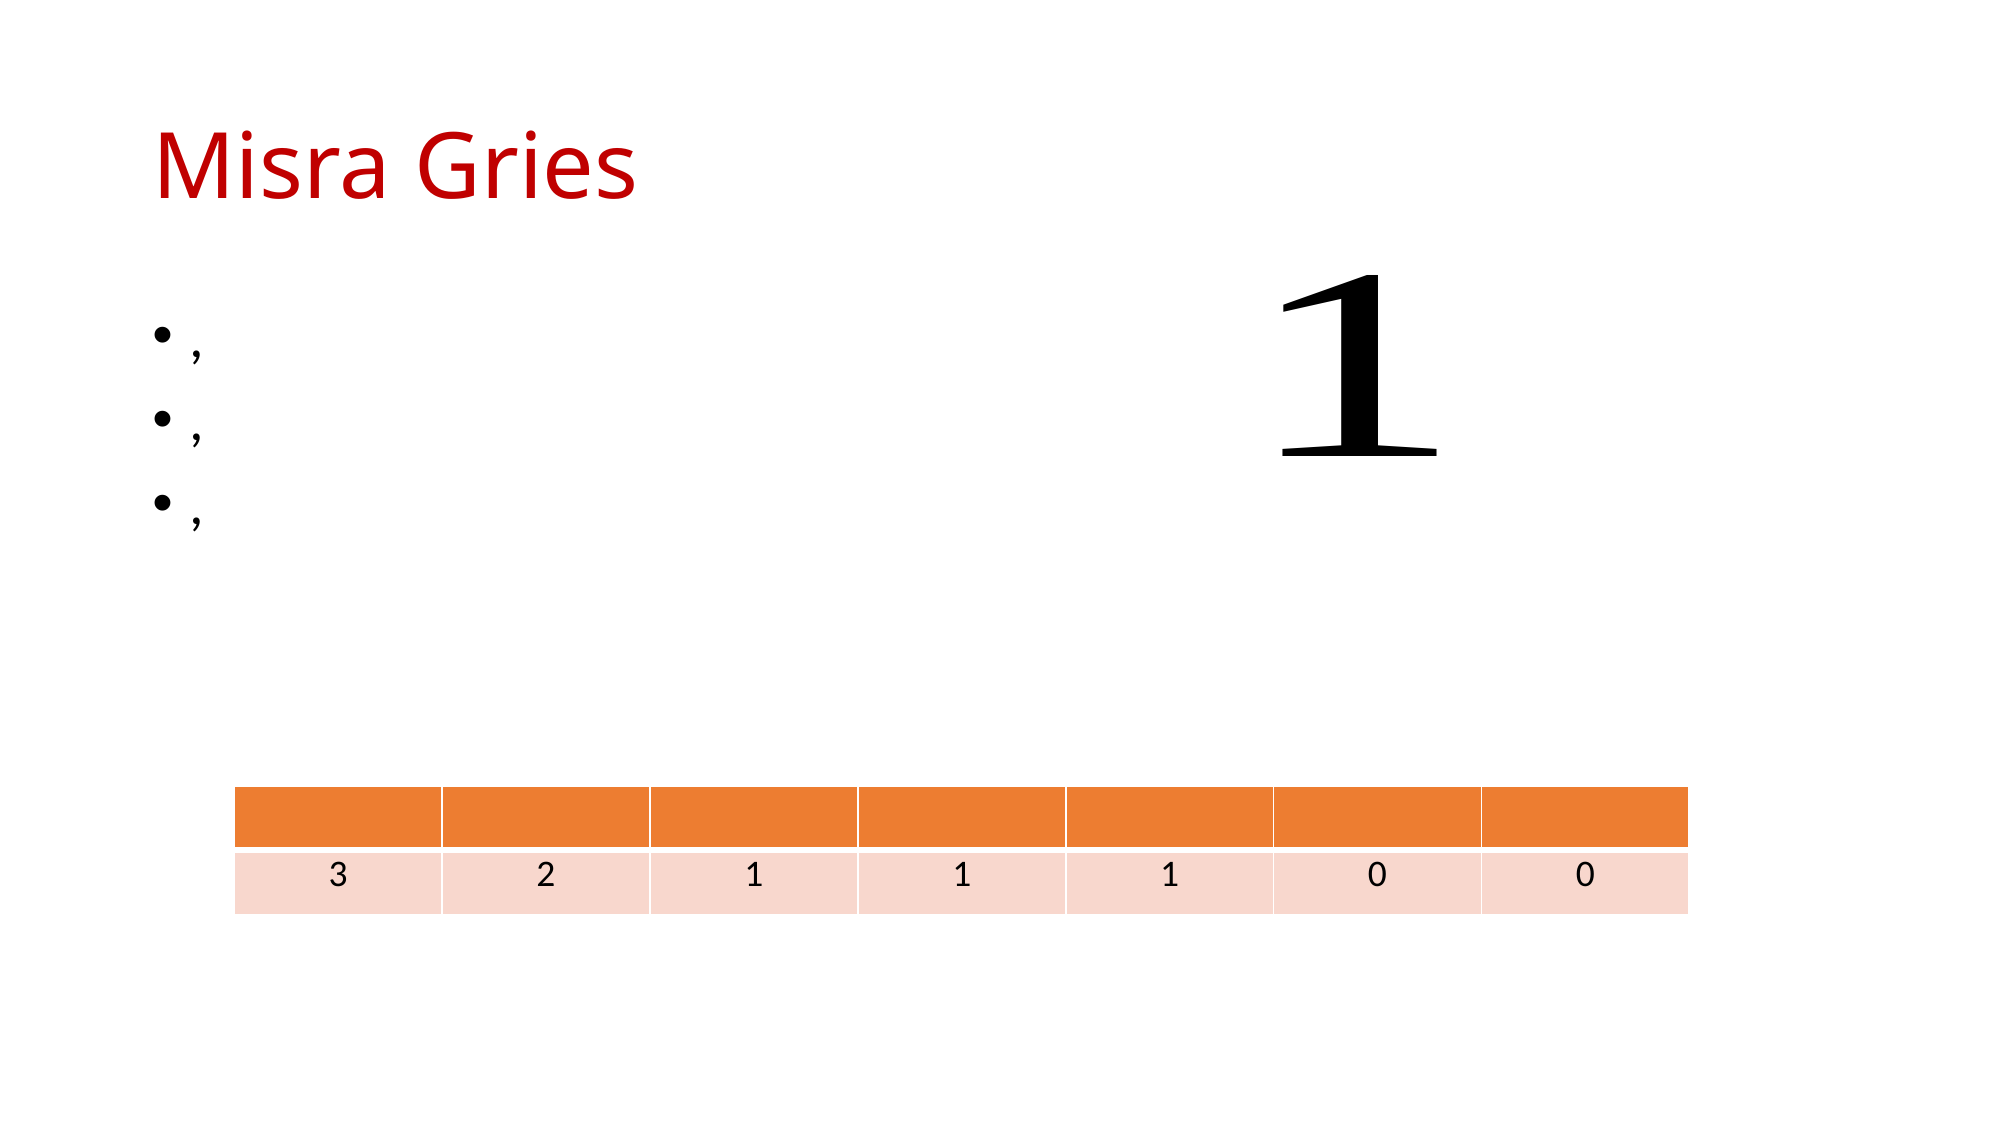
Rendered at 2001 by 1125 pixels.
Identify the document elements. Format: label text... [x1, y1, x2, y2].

title Misra Gries [137, 59, 1863, 278]
